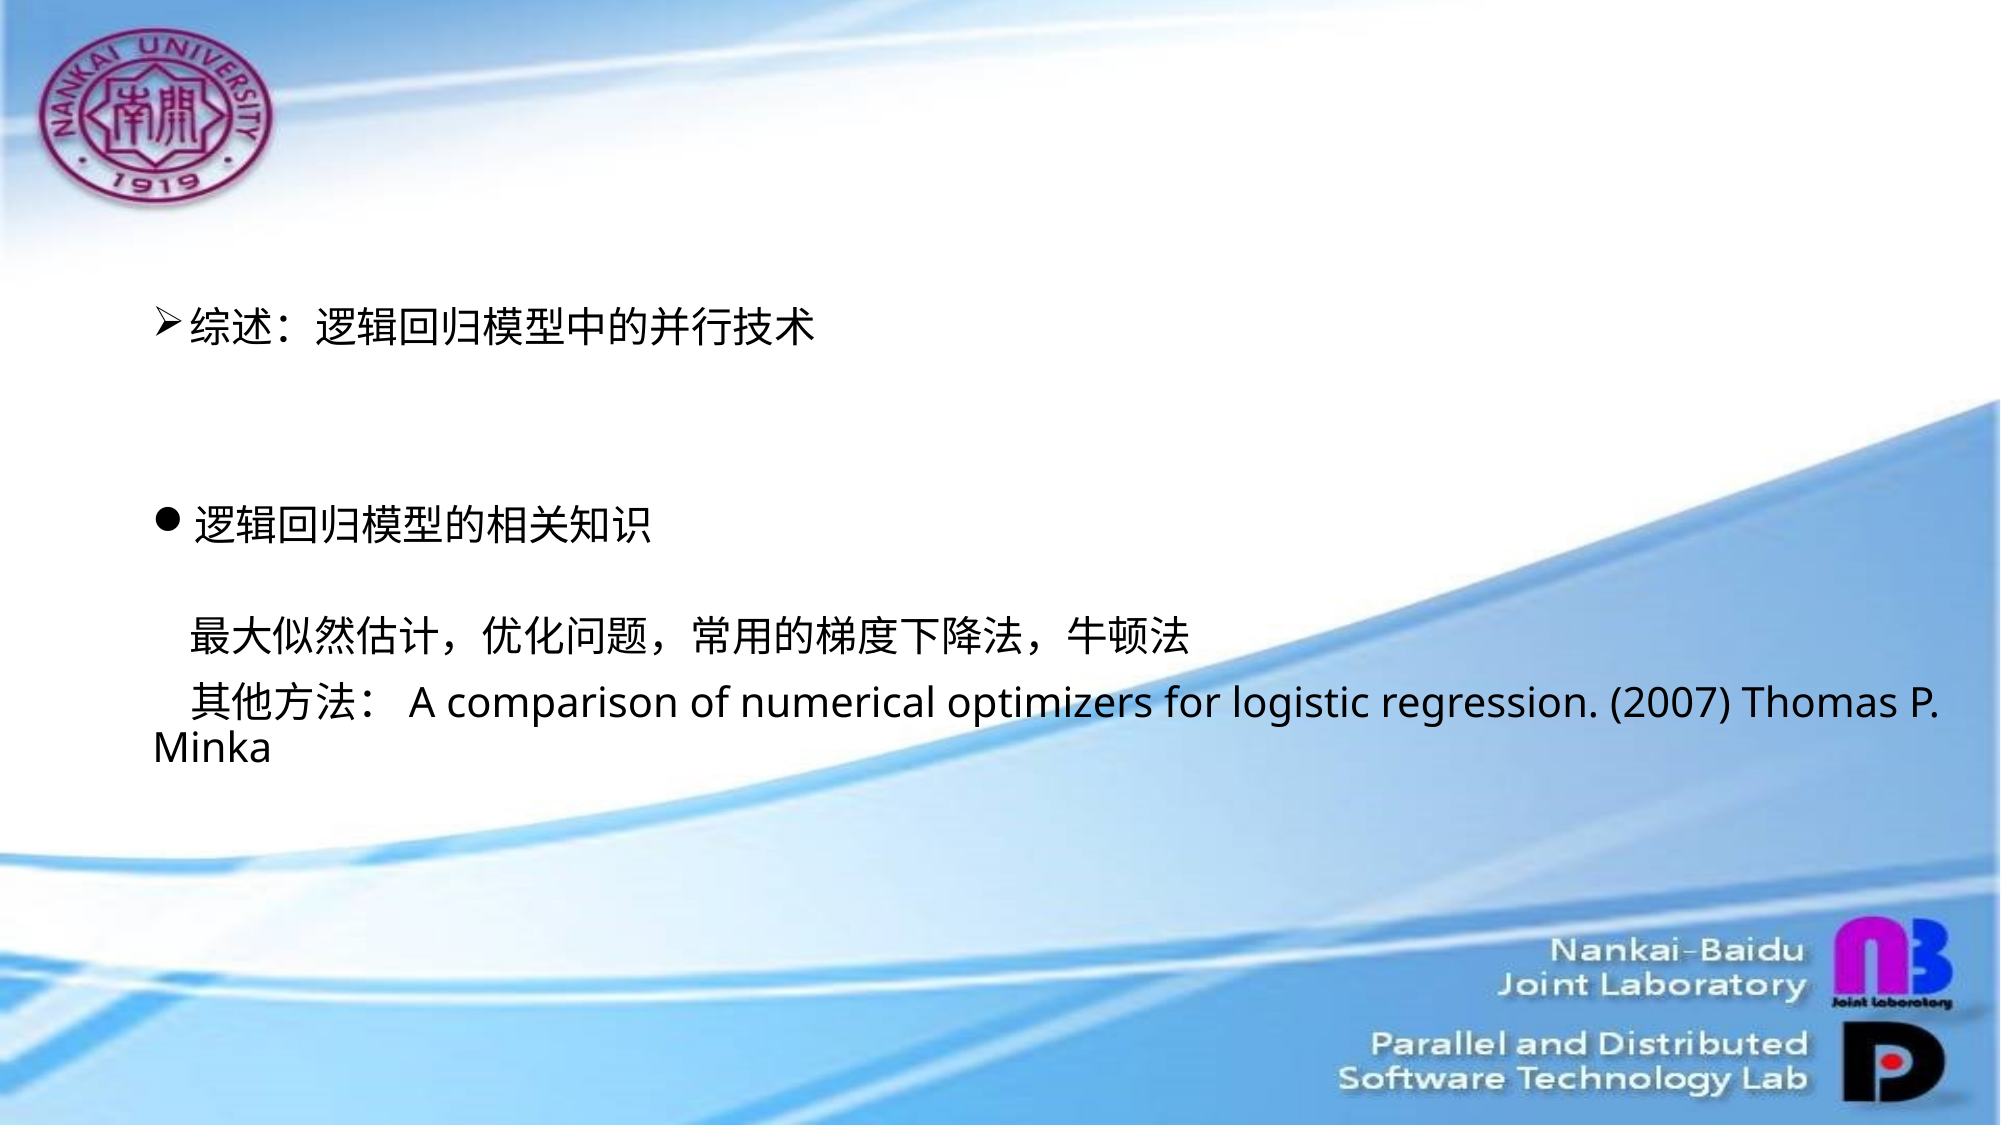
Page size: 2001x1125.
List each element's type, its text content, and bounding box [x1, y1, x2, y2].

picture [0, 0, 2001, 1125]
list 综述：逻辑回归模型中的并行技术 逻辑回归模型的相关知识 最大似然估计，优化问题，常用的梯度下降法，牛顿法 其他方法：A comparison of numerical optimizers for logistic regression. (2007) Thomas P. Minka [137, 299, 2000, 1014]
